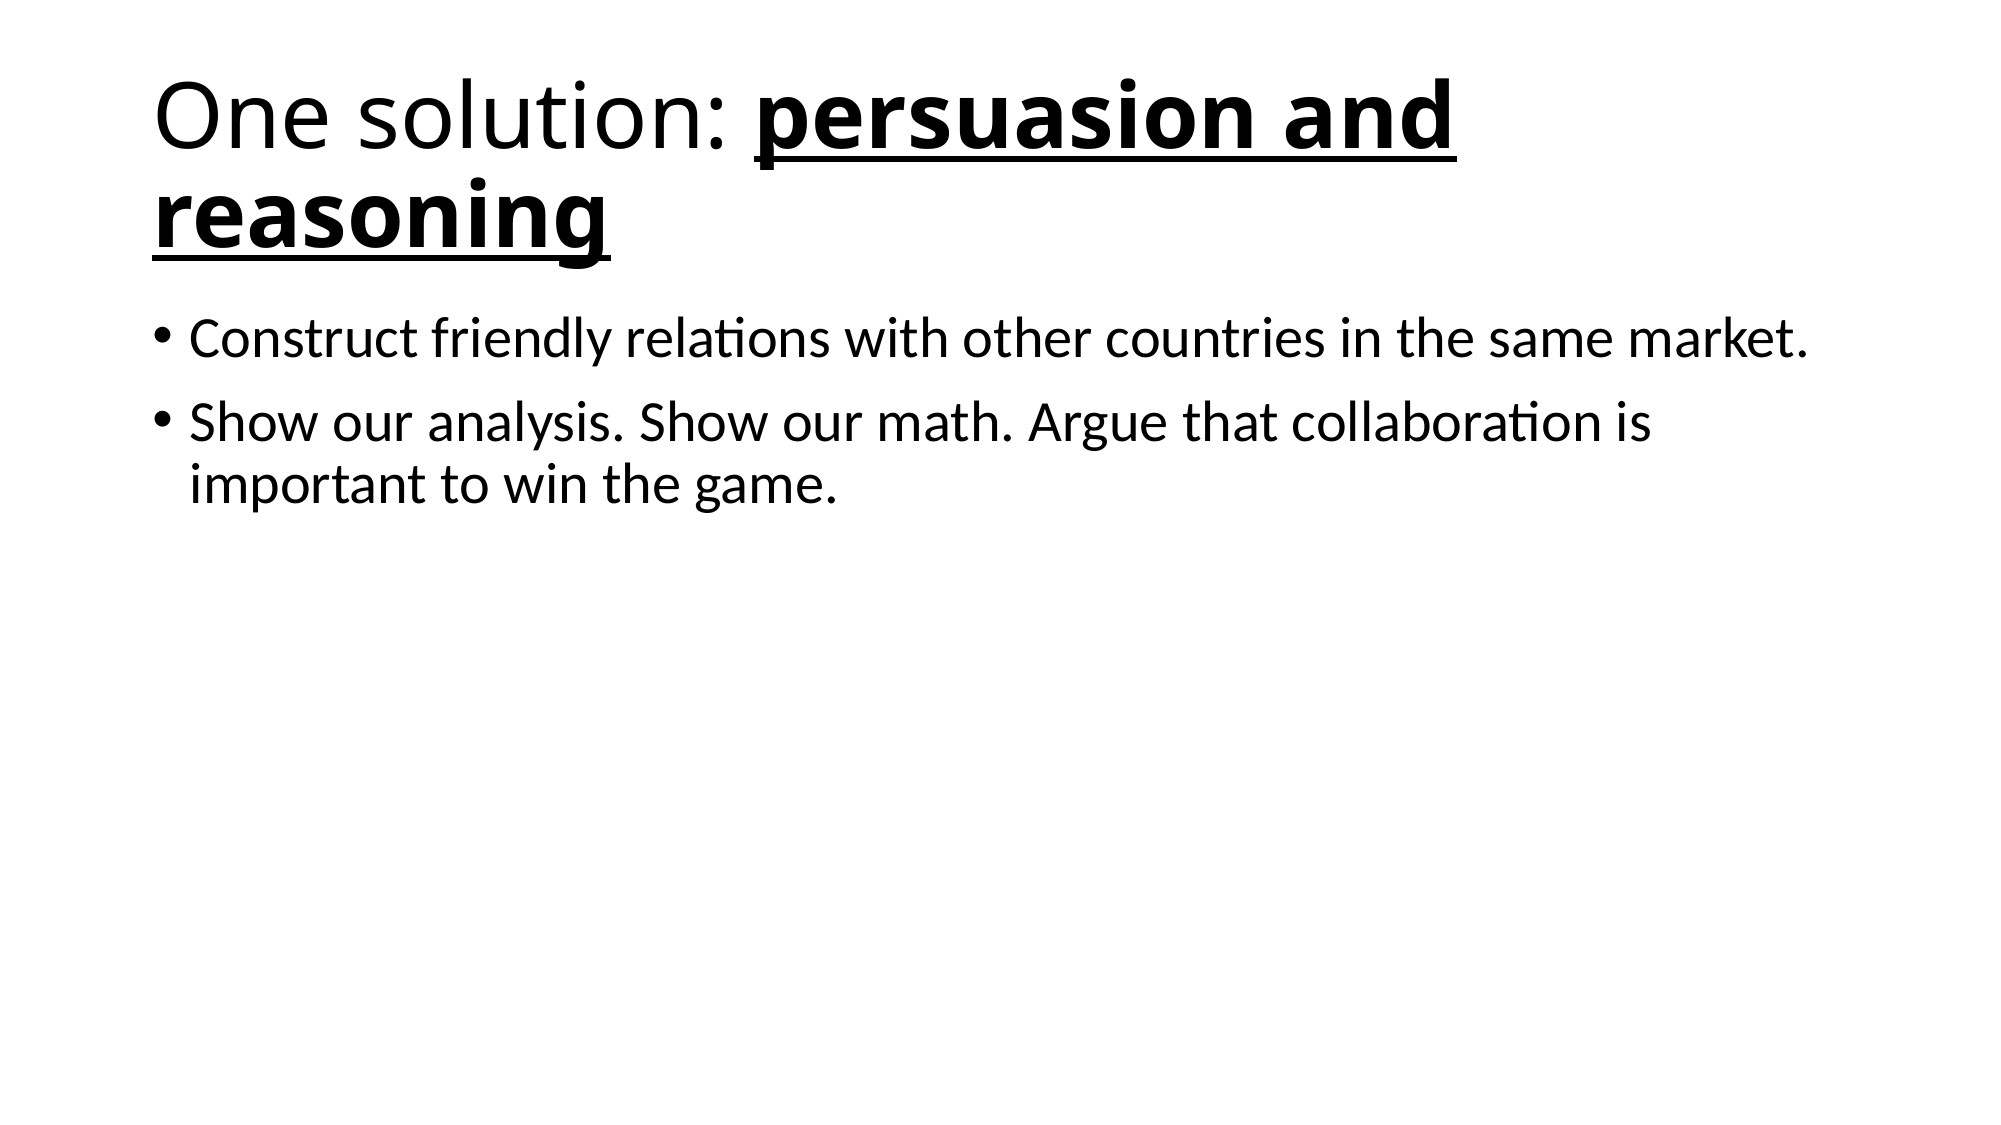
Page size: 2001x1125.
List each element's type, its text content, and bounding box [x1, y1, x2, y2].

list Construct friendly relations with other countries in the same market. Show our analysis. Show our math. Argue that collaboration is important to win the game. [137, 299, 1863, 1014]
title One solution: persuasion and reasoning [137, 59, 1863, 278]
